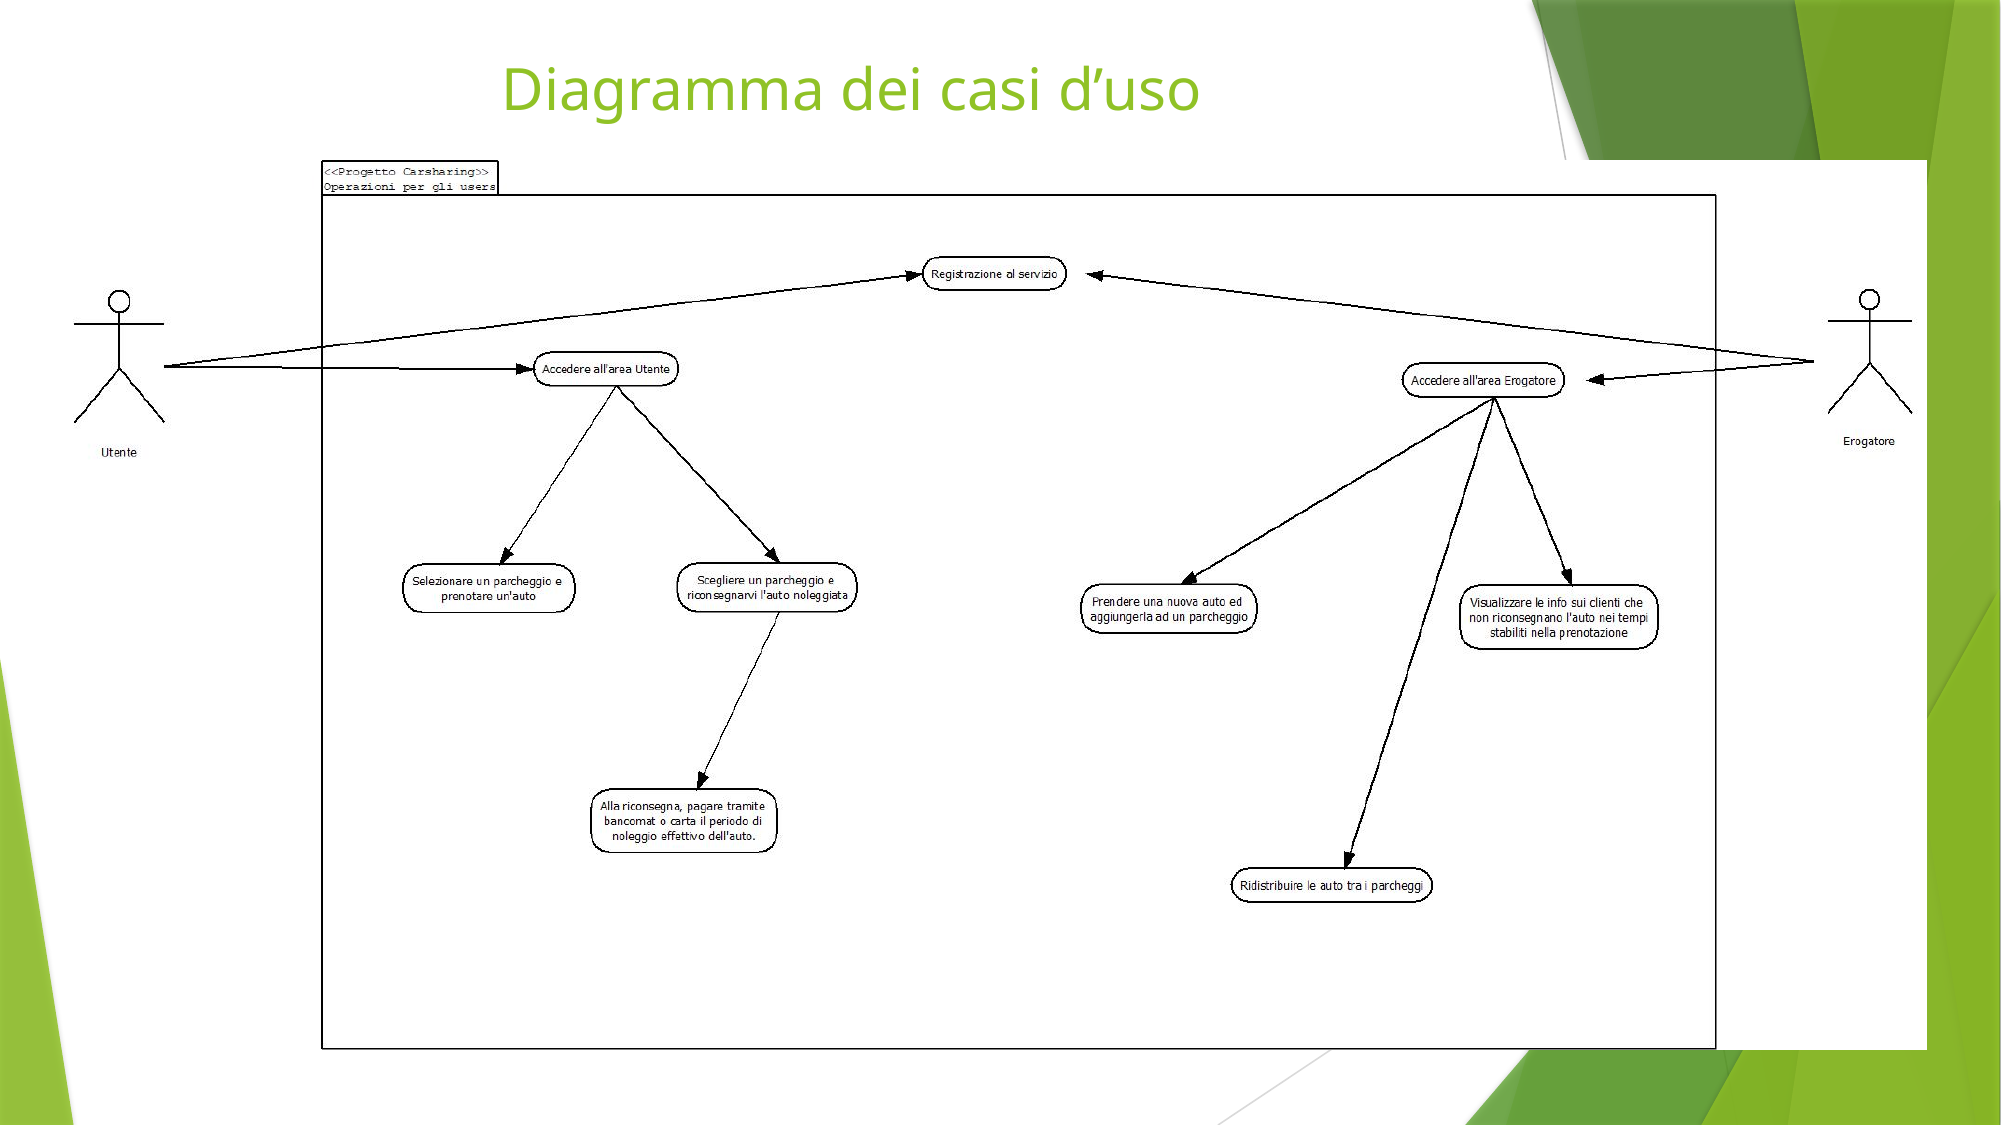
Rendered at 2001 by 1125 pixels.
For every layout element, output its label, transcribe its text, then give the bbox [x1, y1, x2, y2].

picture [72, 160, 1928, 1051]
text_box Diagramma dei casi d’uso [56, 45, 1647, 146]
